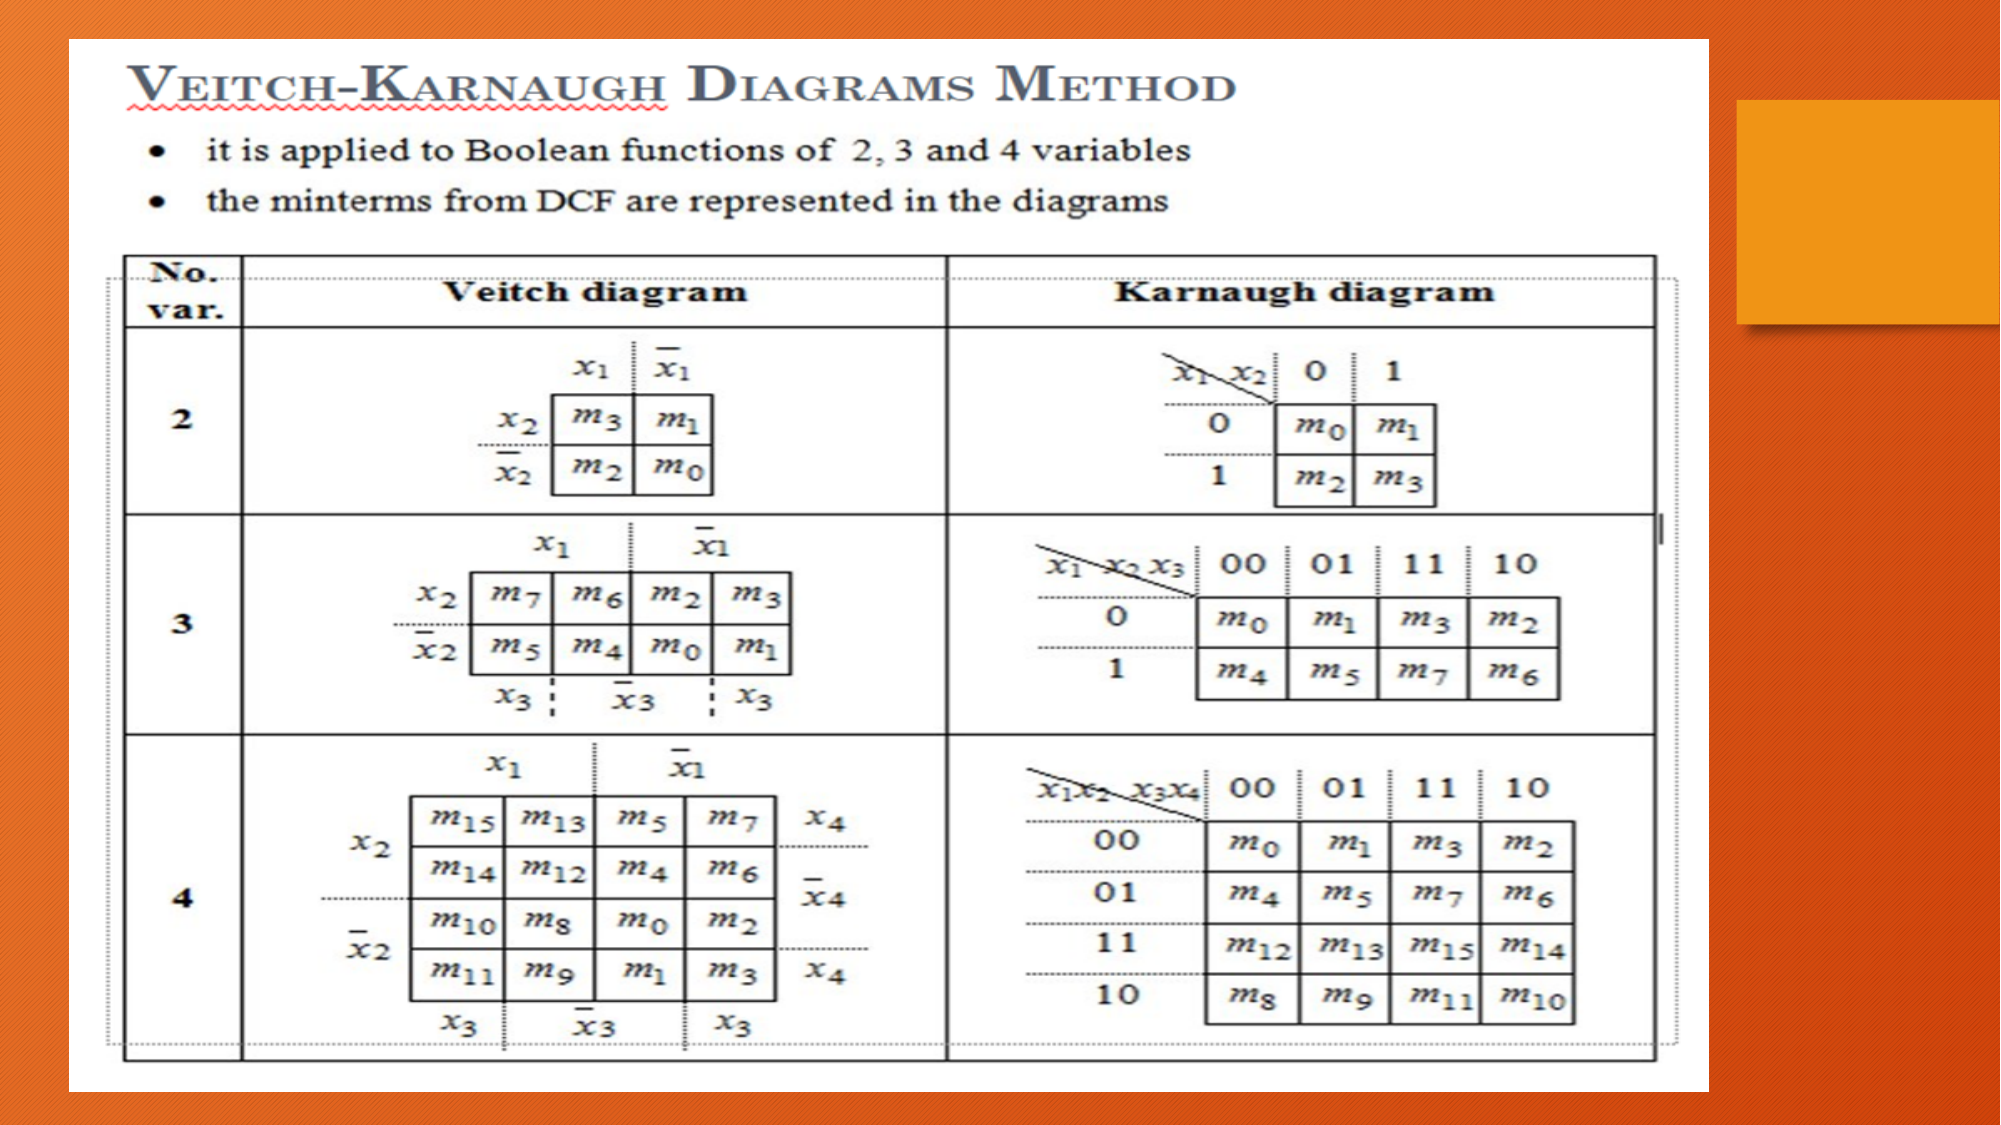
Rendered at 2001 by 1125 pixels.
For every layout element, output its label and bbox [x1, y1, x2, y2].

picture [69, 39, 1709, 1092]
picture [1736, 325, 2000, 347]
